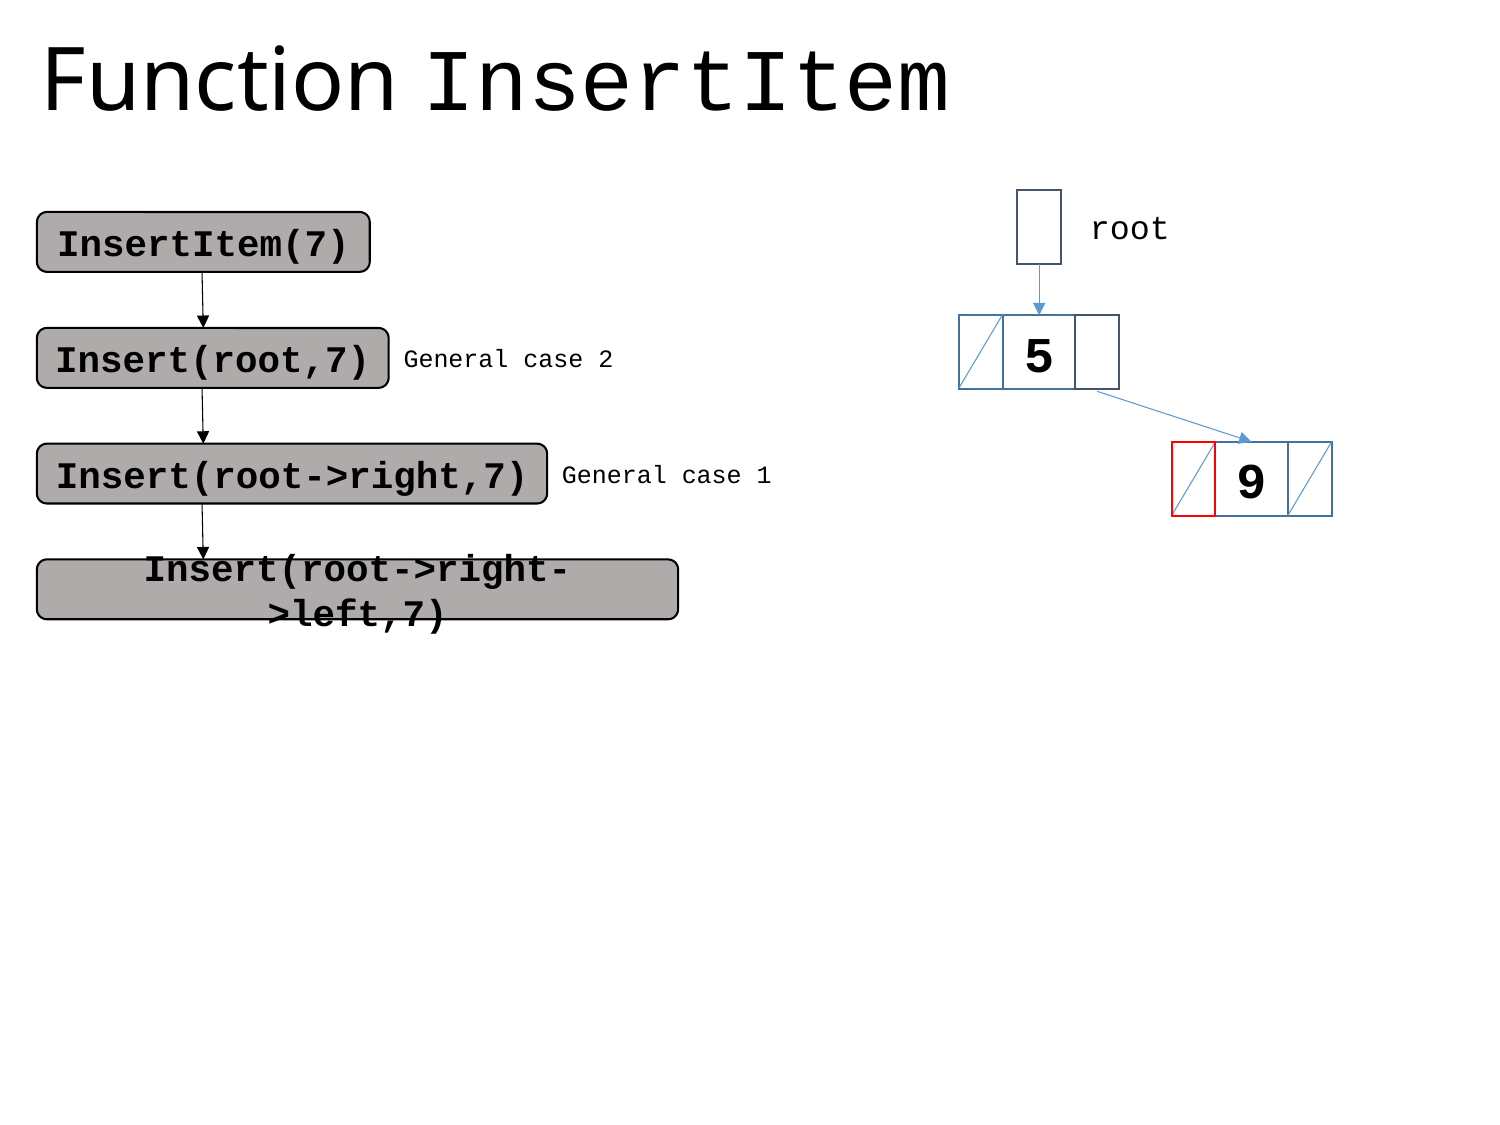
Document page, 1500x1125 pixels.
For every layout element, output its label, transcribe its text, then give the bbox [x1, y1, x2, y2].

text_box 5 [1004, 314, 1074, 390]
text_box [1097, 391, 1252, 442]
text_box Insert(root->right,7) [35, 442, 548, 505]
text_box Insert(root,7) [35, 326, 390, 389]
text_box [959, 313, 1003, 388]
text_box 9 [1216, 441, 1287, 517]
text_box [1171, 442, 1216, 516]
text_box General case 1 [547, 450, 811, 496]
text_box General case 2 [388, 335, 652, 380]
text_box root [1075, 198, 1194, 254]
text_box Insert(root->right->left,7) [35, 558, 680, 621]
text_box [1016, 189, 1062, 265]
title Function InsertItem [25, 26, 1469, 138]
text_box [1074, 314, 1120, 390]
text_box InsertItem(7) [35, 210, 371, 273]
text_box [1287, 441, 1332, 516]
